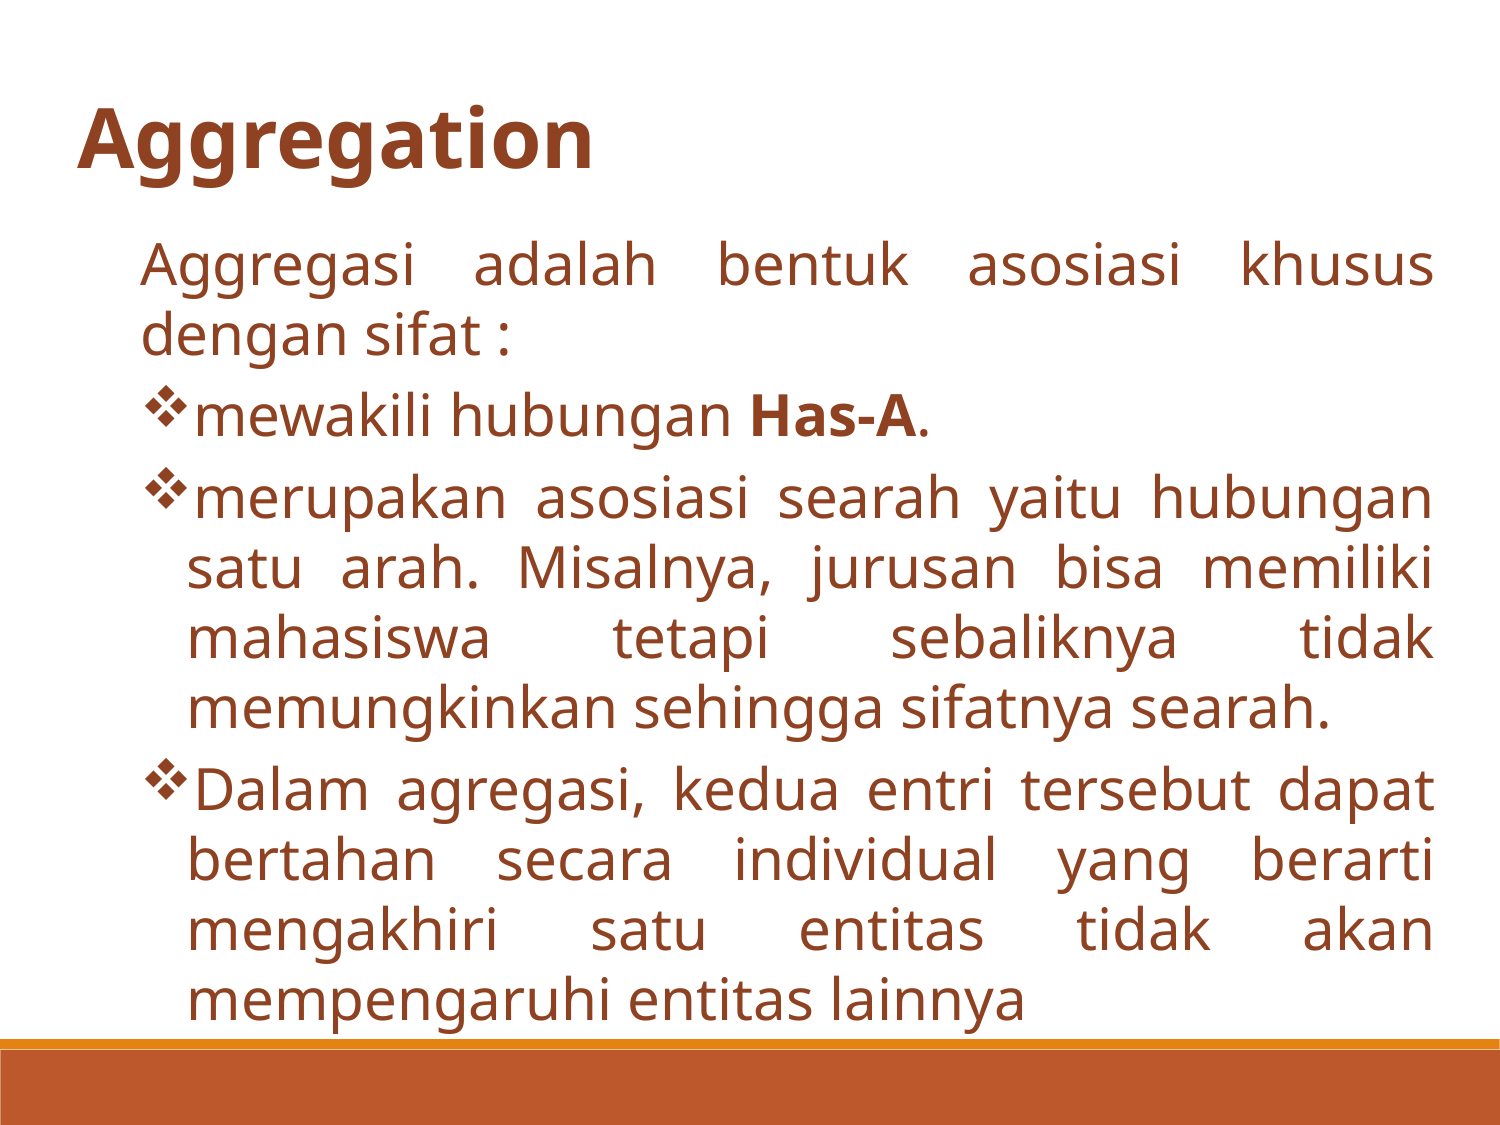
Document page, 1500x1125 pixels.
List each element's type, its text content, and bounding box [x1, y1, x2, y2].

text_box Aggregation [62, 45, 1453, 233]
text_box Aggregasi adalah bentuk asosiasi khusus dengan sifat : mewakili hubungan Has-A. merupakan asosiasi searah yaitu hubungan satu arah. Misalnya, jurusan bisa memiliki mahasiswa tetapi sebaliknya tidak memungkinkan sehingga sifatnya searah. Dalam agregasi, kedua entri tersebut dapat bertahan secara individual yang berarti mengakhiri satu entitas tidak akan mempengaruhi entitas lainnya [50, 219, 1450, 507]
